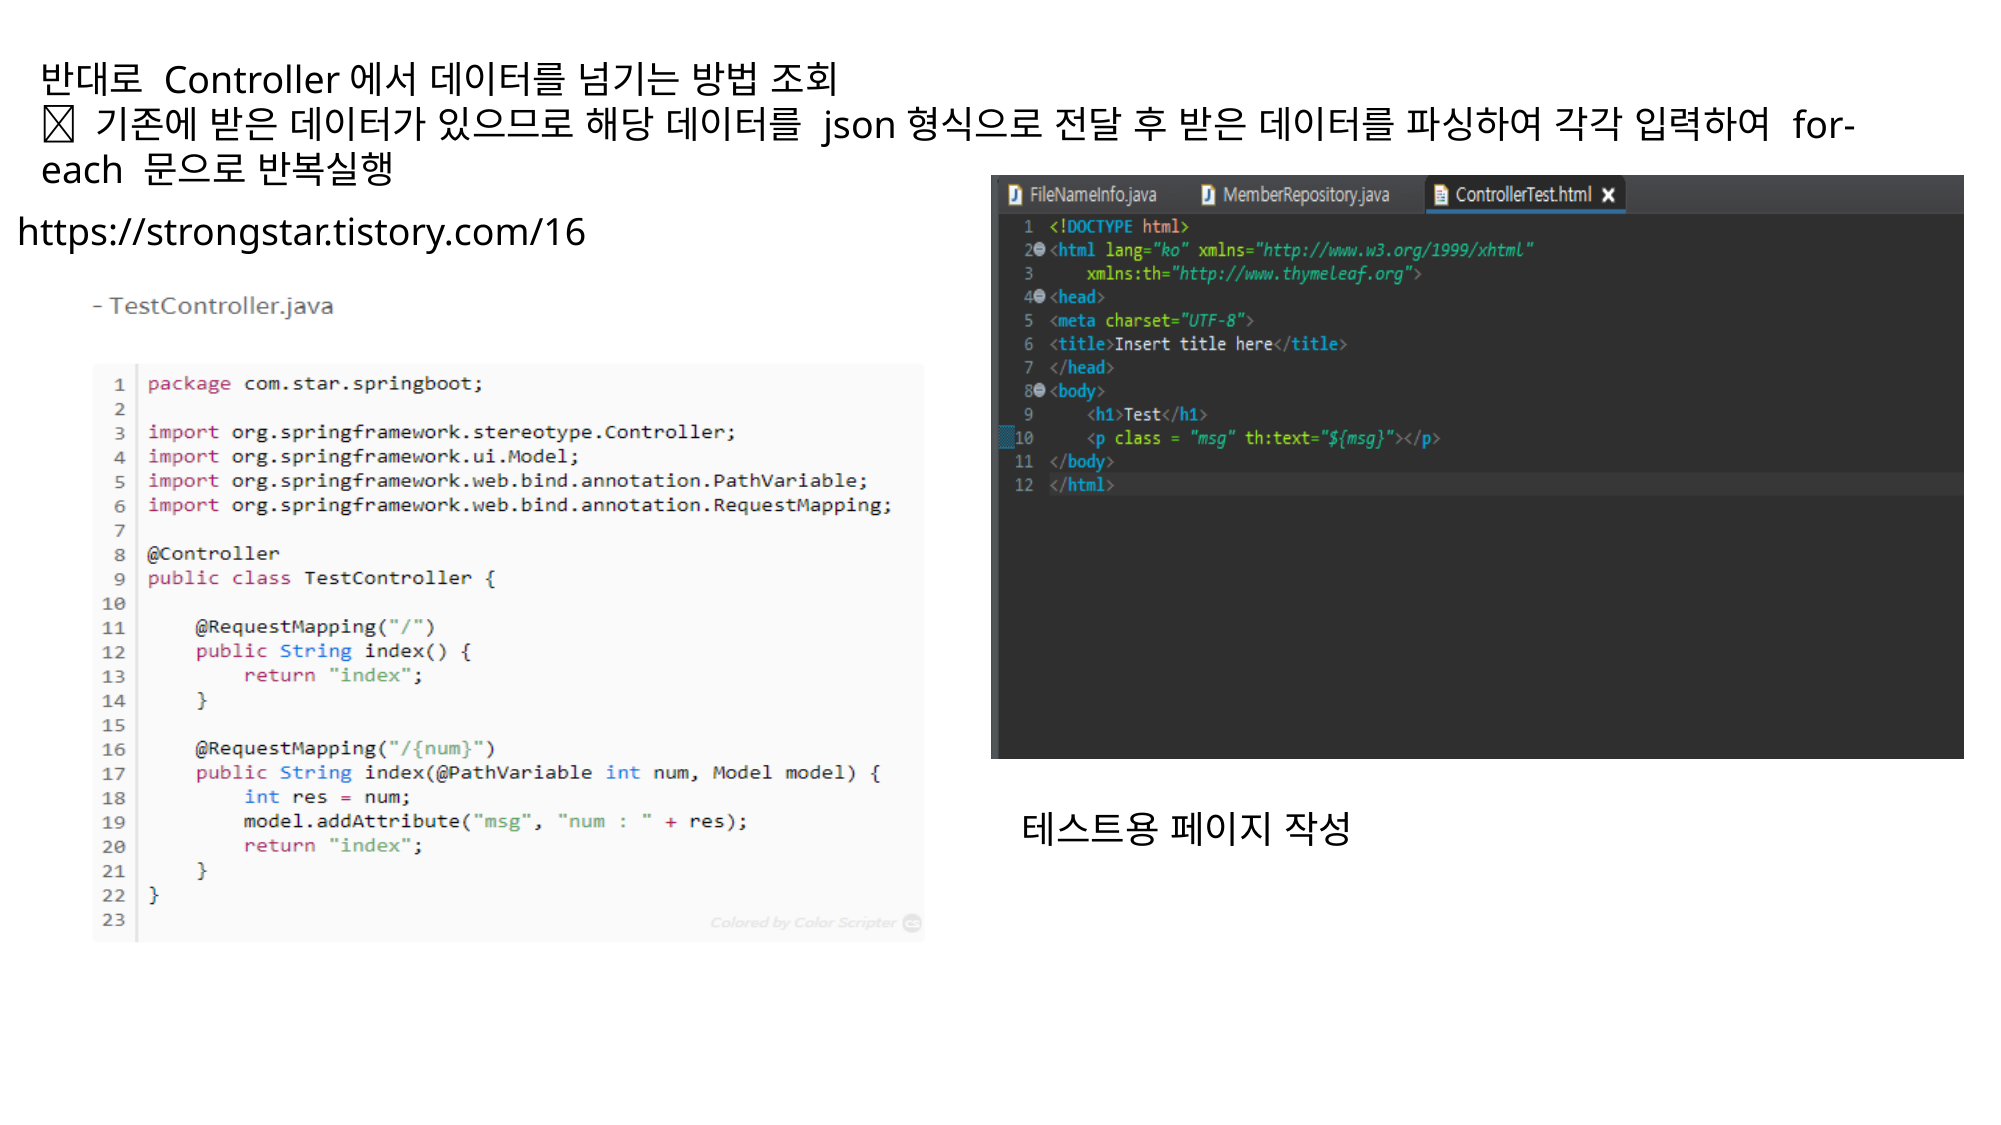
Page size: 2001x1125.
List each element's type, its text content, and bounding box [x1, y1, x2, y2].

picture [25, 175, 1964, 972]
text_box 반대로 Controller에서 데이터를 넘기는 방법 조회  기존에 받은 데이터가 있으므로 해당 데이터를 json형식으로 전달 후 받은 데이터를 파싱하여 각각 입력하여 for-each 문으로 반복실행 [26, 48, 1952, 199]
text_box 테스트용 페이지 작성 [1028, 798, 1814, 859]
text_box https://strongstar.tistory.com/16 [2, 200, 602, 261]
